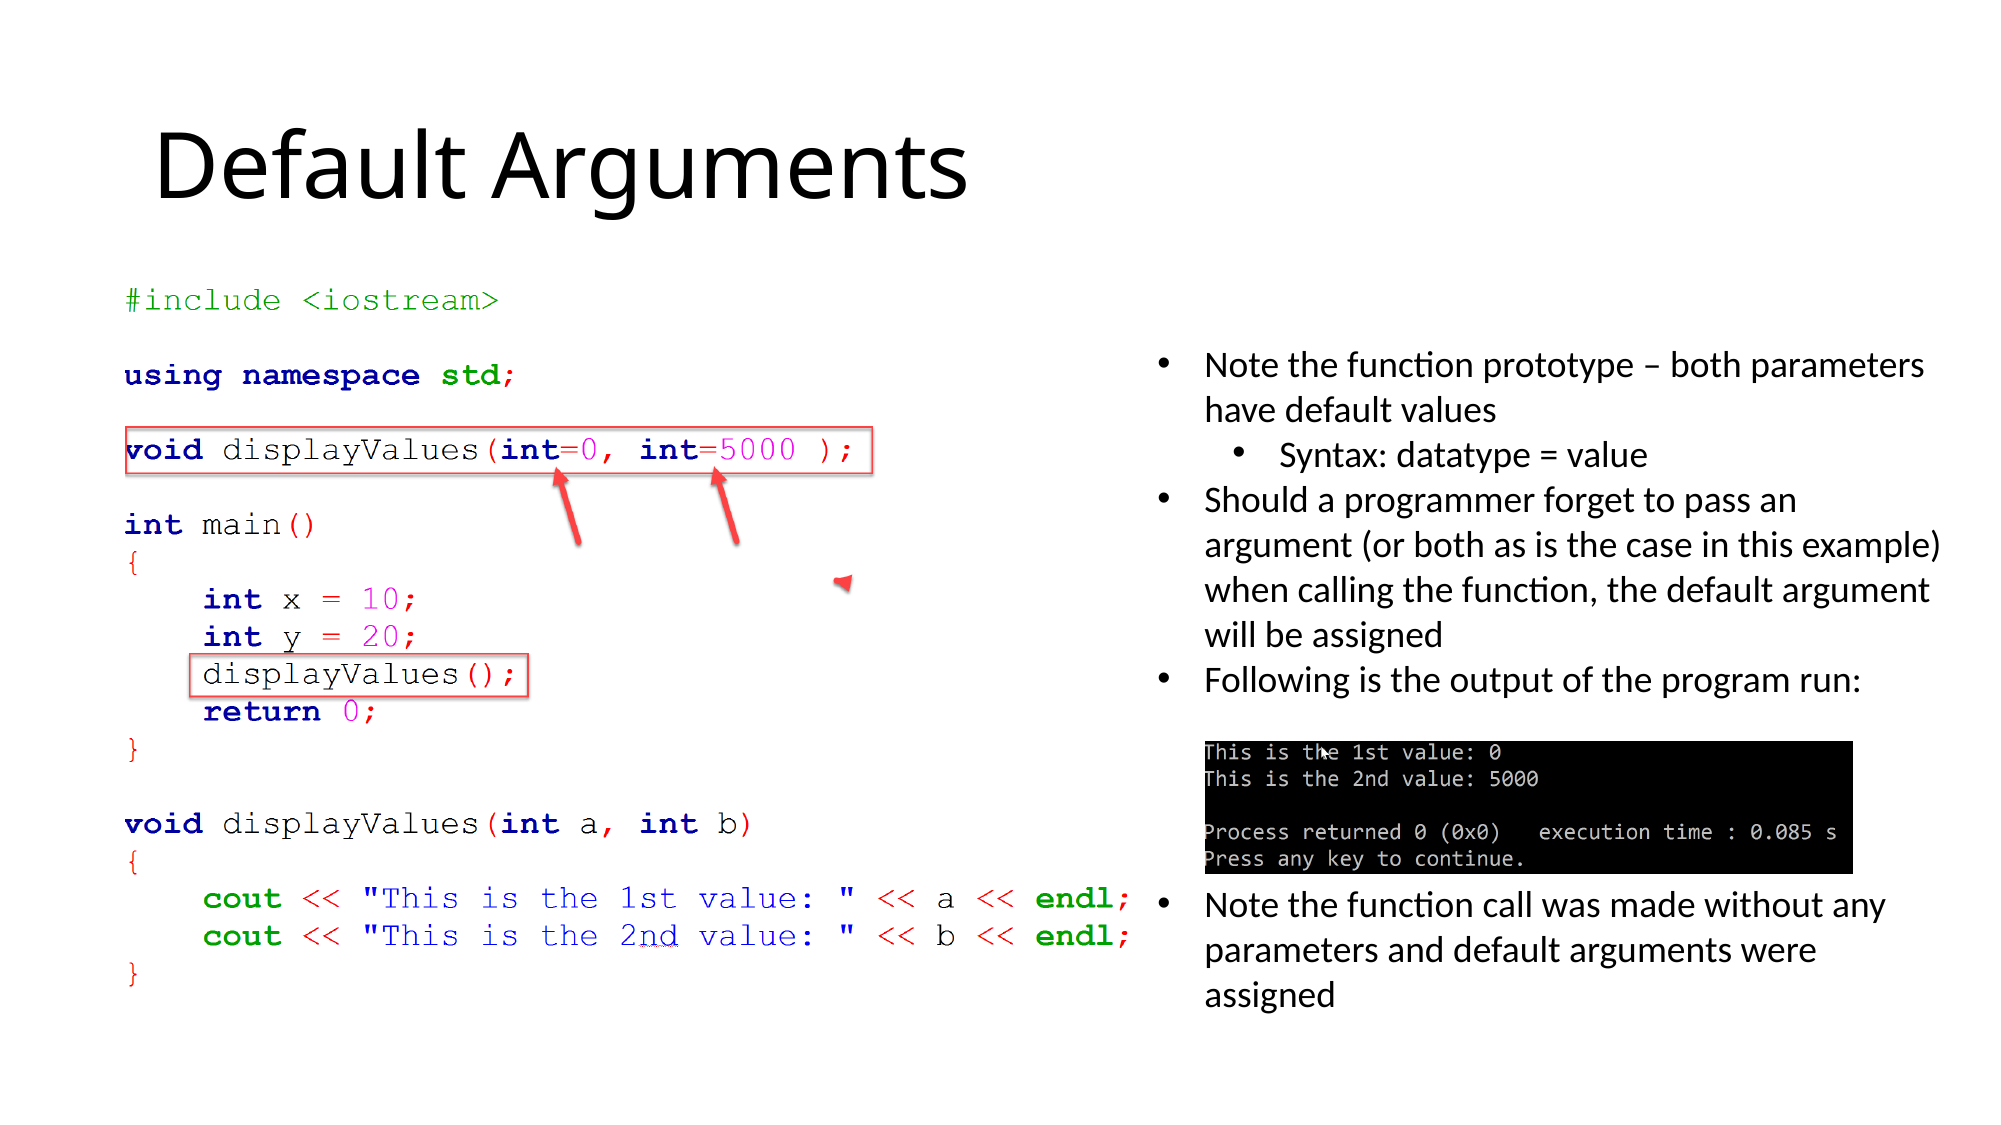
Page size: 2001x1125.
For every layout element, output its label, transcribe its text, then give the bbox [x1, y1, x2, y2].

text_box Note the function prototype – both parameters have default values Syntax: datatype = value Should a programmer forget to pass an argument (or both as is the case in this example) when calling the function, the default argument will be assigned Following is the output of the program run: Note the function call was made without any parameters and default arguments were assigned [1142, 332, 1962, 1022]
title Default Arguments [137, 59, 1863, 278]
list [125, 277, 1143, 992]
picture [1205, 741, 1853, 874]
